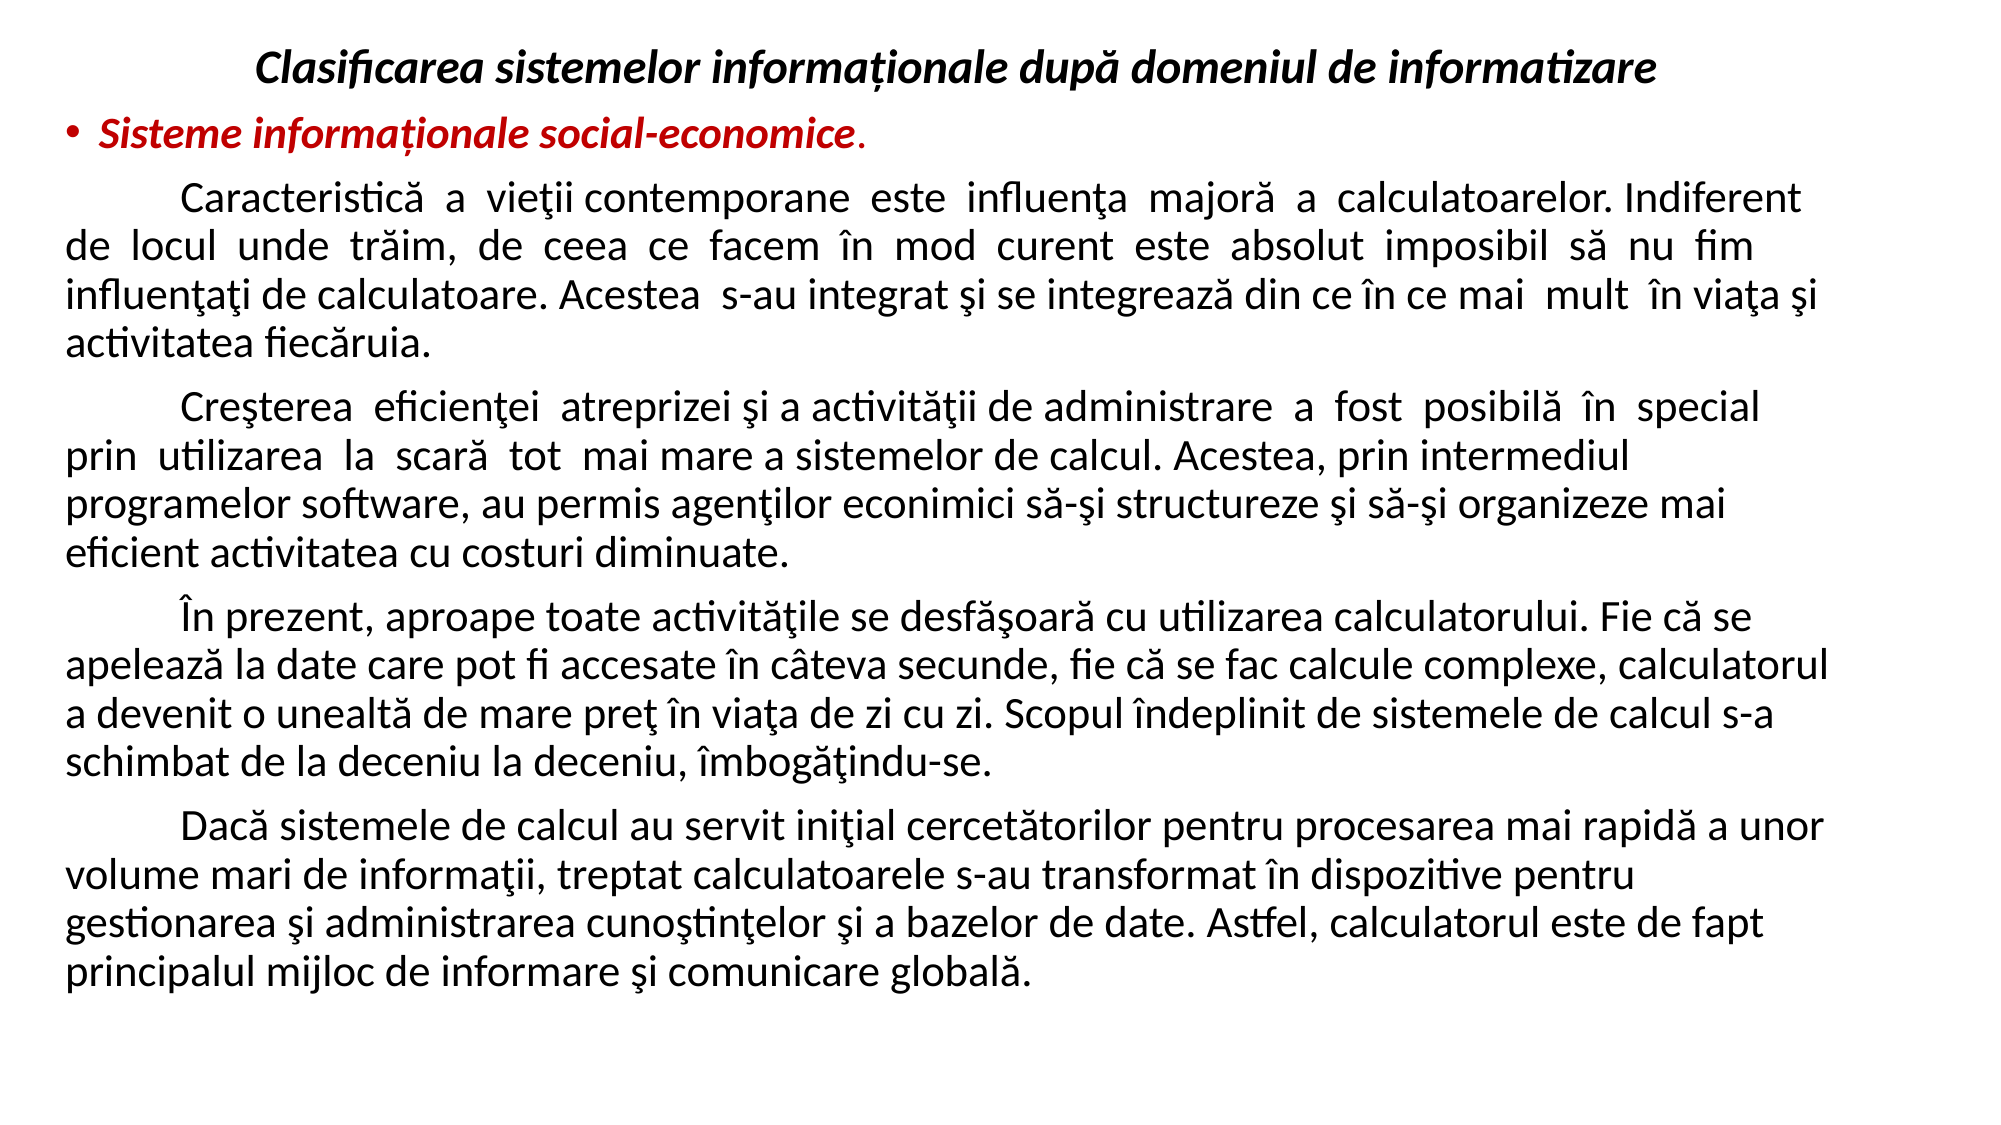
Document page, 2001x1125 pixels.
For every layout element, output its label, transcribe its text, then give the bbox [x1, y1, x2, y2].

list Clasificarea sistemelor informaţionale după domeniul de informatizare Sisteme informaţionale social-economice. Caracteristică a vieţii contemporane este influenţa majoră a calculatoarelor. Indiferent de locul unde trăim, de ceea ce facem în mod curent este absolut imposibil să nu fim influenţaţi de calculatoare. Acestea s-au integrat şi se integrează din ce în ce mai mult în viaţa şi activitatea fiecăruia. Creşterea eficienţei atreprizei şi a activităţii de administrare a fost posibilă în special prin utilizarea la scară tot mai mare a sistemelor de calcul. Acestea, prin intermediul programelor software, au permis agenţilor econimici să-şi structureze şi să-şi organizeze mai eficient activitatea cu costuri diminuate. În prezent, aproape toate activităţile se desfăşoară cu utilizarea calculatorului. Fie că se apelează la date care pot fi accesate în câteva secunde, fie că se fac calcule complexe, calculatorul a devenit o unealtă de mare preţ în viaţa de zi cu zi. Scopul îndeplinit de sistemele de calcul s-a schimbat de la deceniu la deceniu, îmbogăţindu-se. Dacă sistemele de calcul au servit iniţial cercetătorilor pentru procesarea mai rapidă a unor volume mari de informaţii, treptat calculatoarele s-au transformat în dispozitive pentru gestionarea şi administrarea cunoştinţelor şi a bazelor de date. Astfel, calculatorul este de fapt principalul mijloc de informare şi comunicare globală. [50, 34, 1863, 1014]
